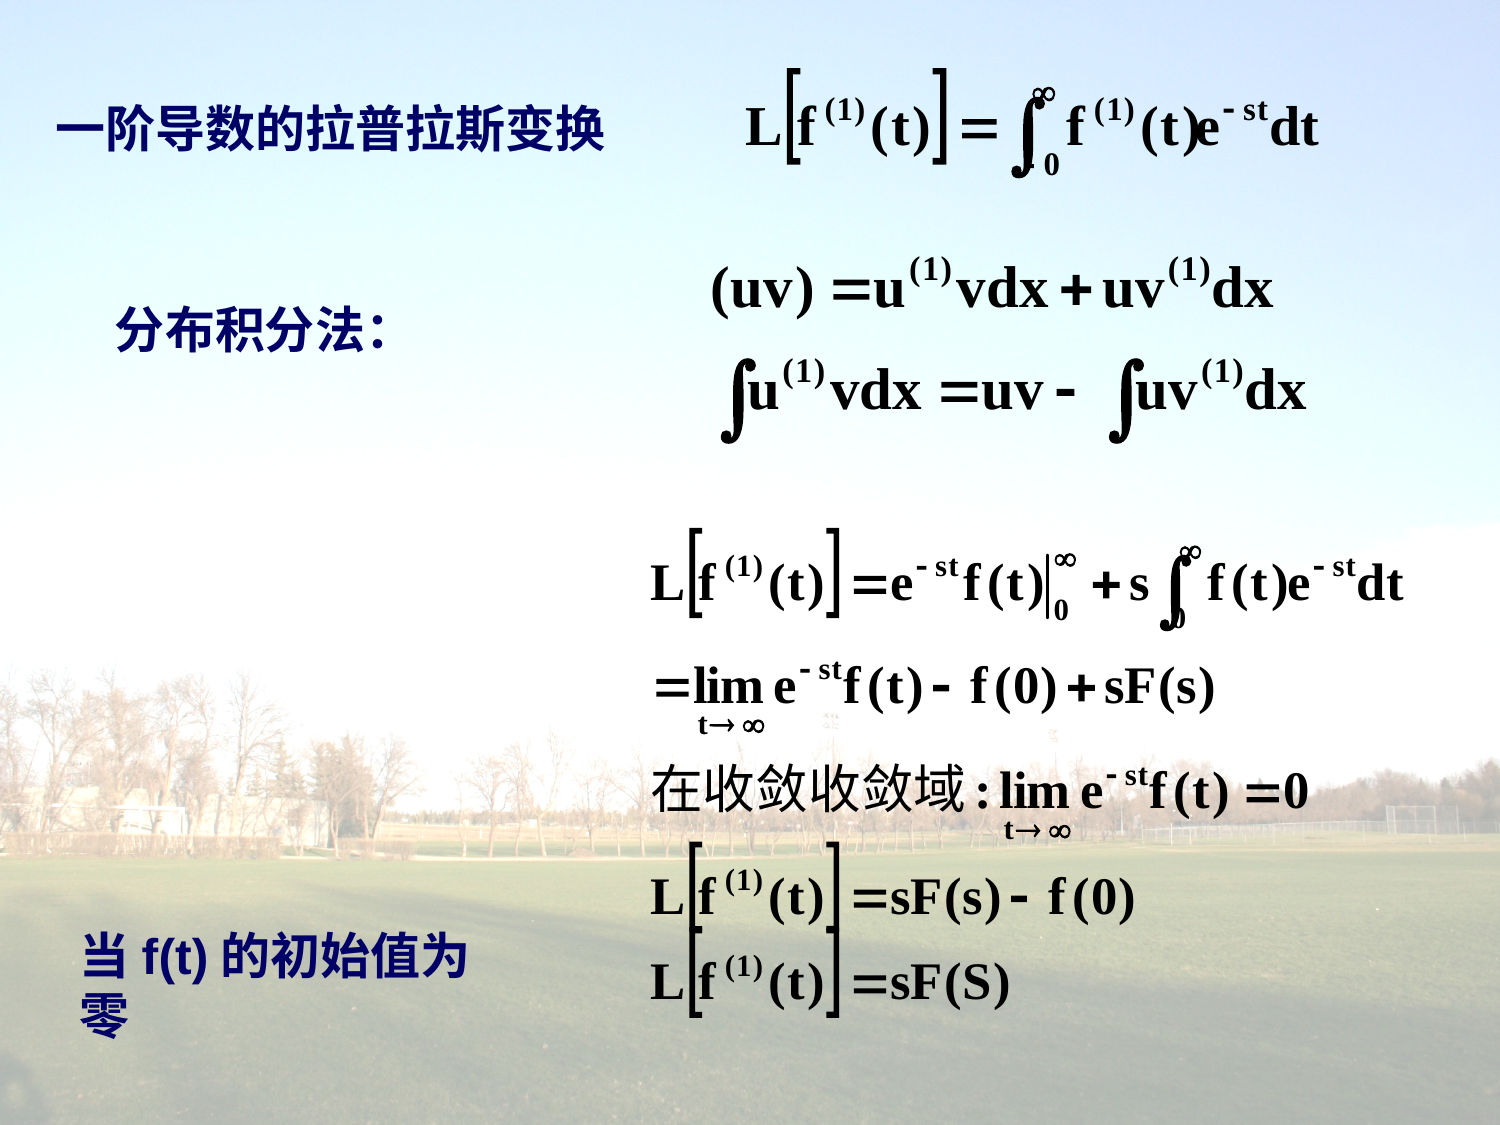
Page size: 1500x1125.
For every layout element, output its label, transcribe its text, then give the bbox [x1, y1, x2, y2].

text_box 分布积分法： [100, 290, 420, 366]
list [702, 243, 1317, 450]
text_box 一阶导数的拉普拉斯变换 [41, 90, 679, 165]
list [643, 527, 1414, 1025]
text_box 当f(t)的初始值为零 [64, 916, 526, 1052]
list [738, 66, 1329, 273]
